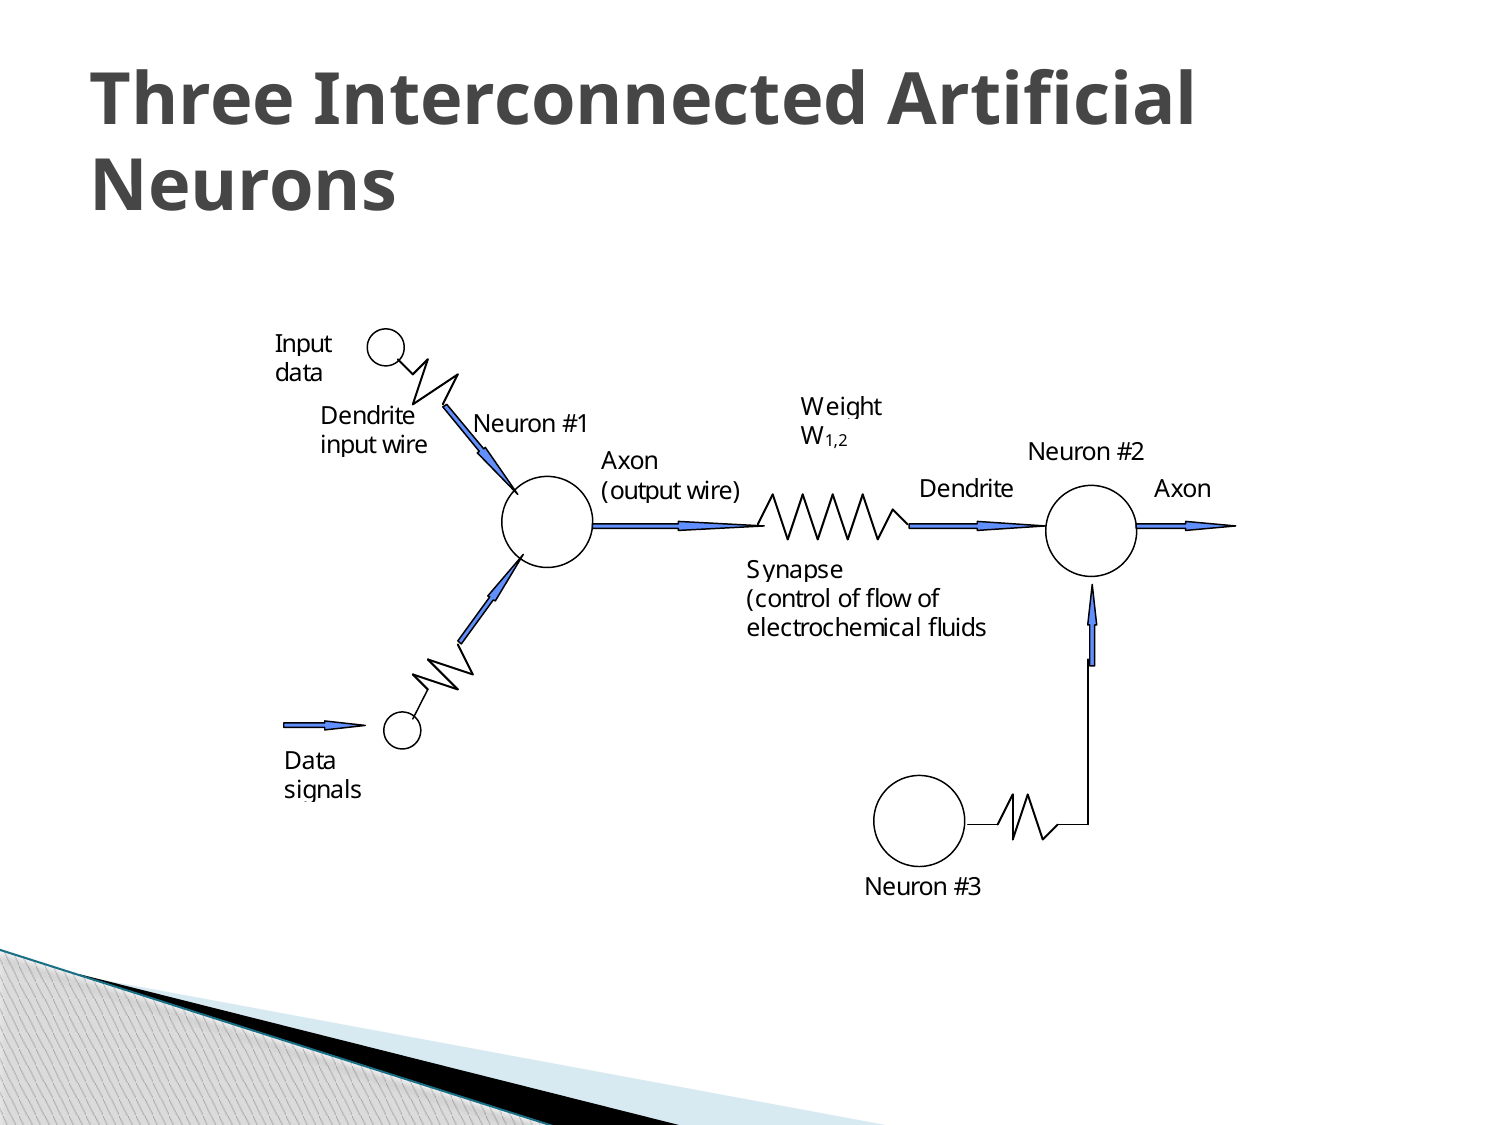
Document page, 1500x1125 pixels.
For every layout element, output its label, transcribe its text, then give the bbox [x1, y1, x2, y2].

title Three Interconnected Artificial Neurons [75, 45, 1425, 233]
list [262, 321, 1237, 907]
